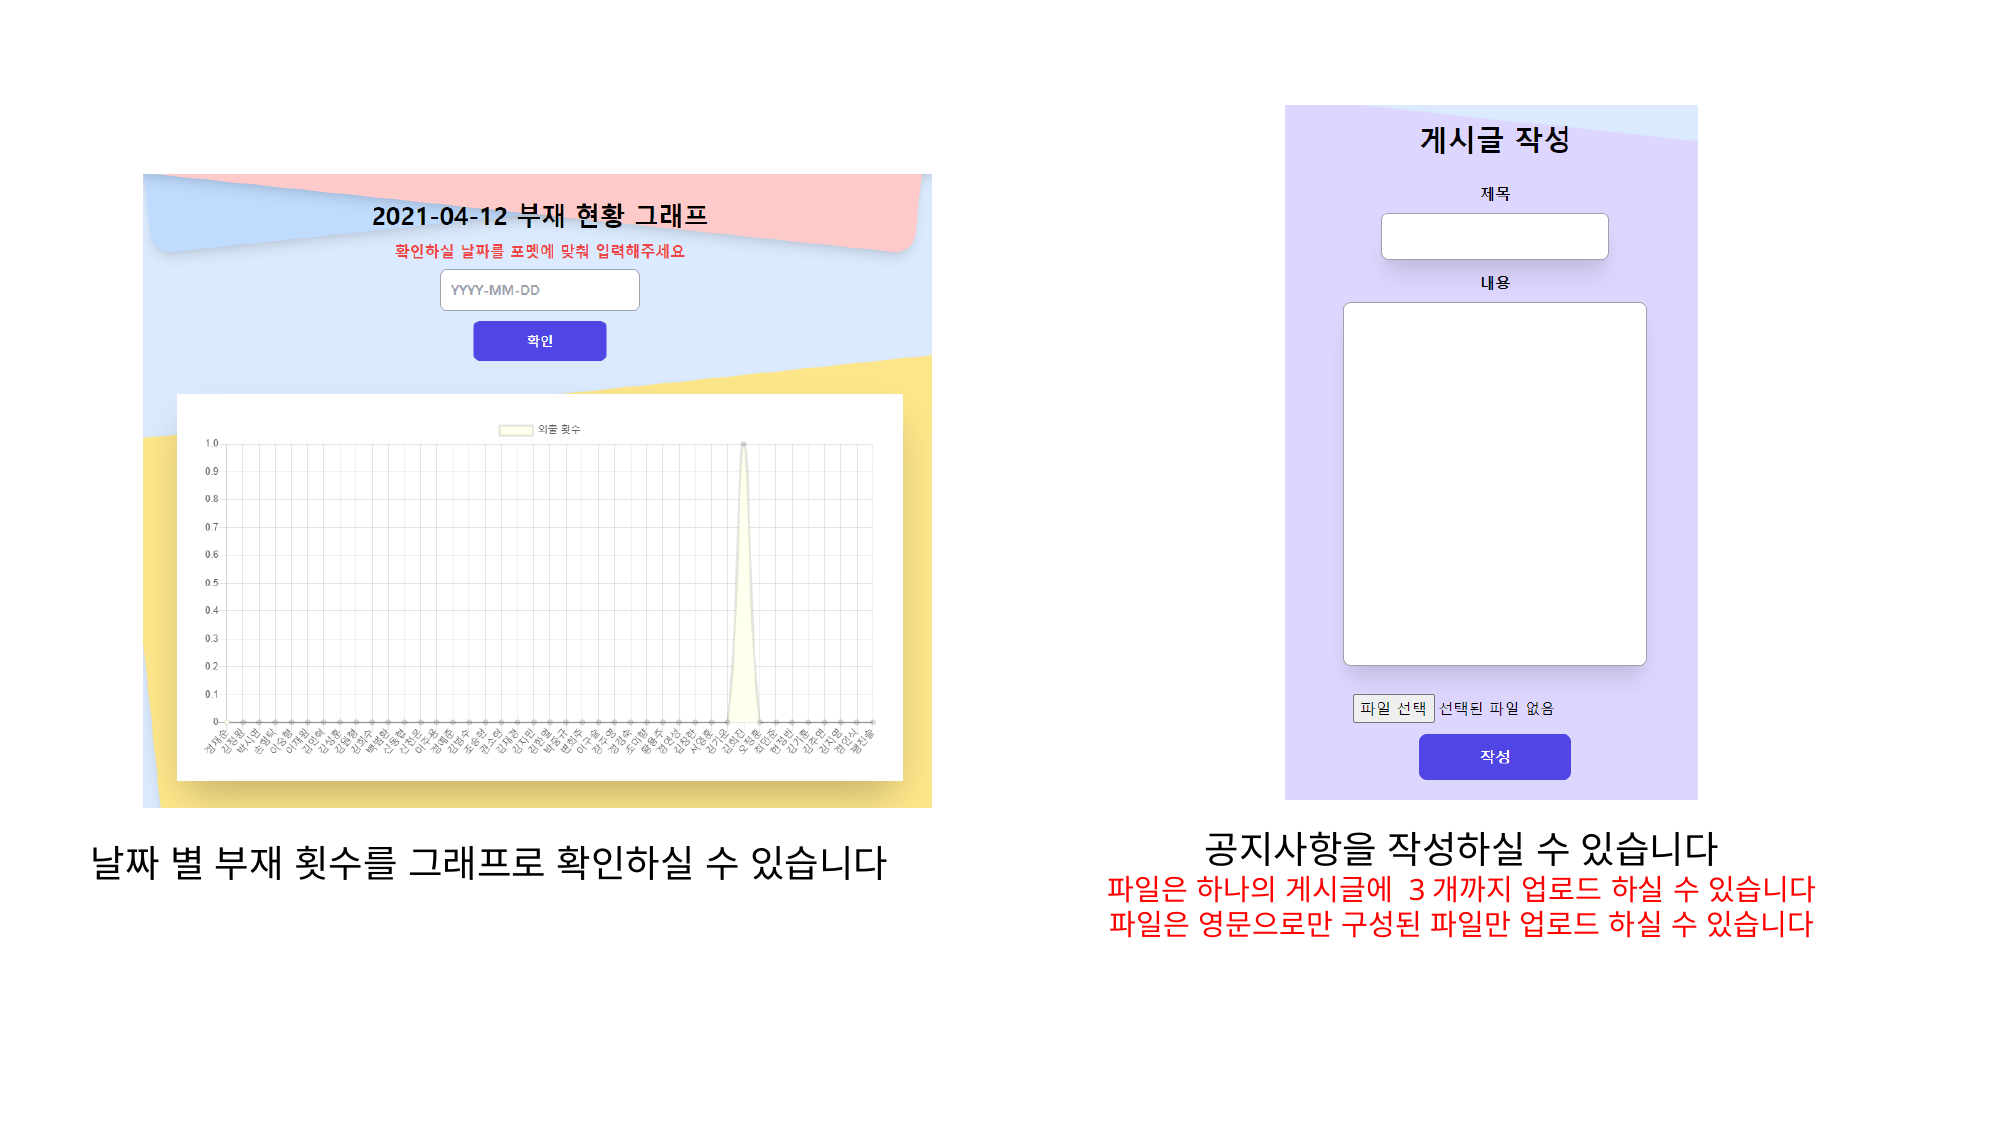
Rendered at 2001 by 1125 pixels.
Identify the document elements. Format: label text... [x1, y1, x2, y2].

picture [143, 174, 932, 808]
picture [1285, 105, 1698, 800]
text_box 날짜 별 부재 횟수를 그래프로 확인하실 수 있습니다 [75, 832, 999, 892]
text_box 공지사항을 작성하실 수 있습니다 파일은 하나의 게시글에 3개까지 업로드 하실 수 있습니다 파일은 영문으로만 구성된 파일만 업로드 하실 수 있습니다 [999, 819, 1925, 949]
